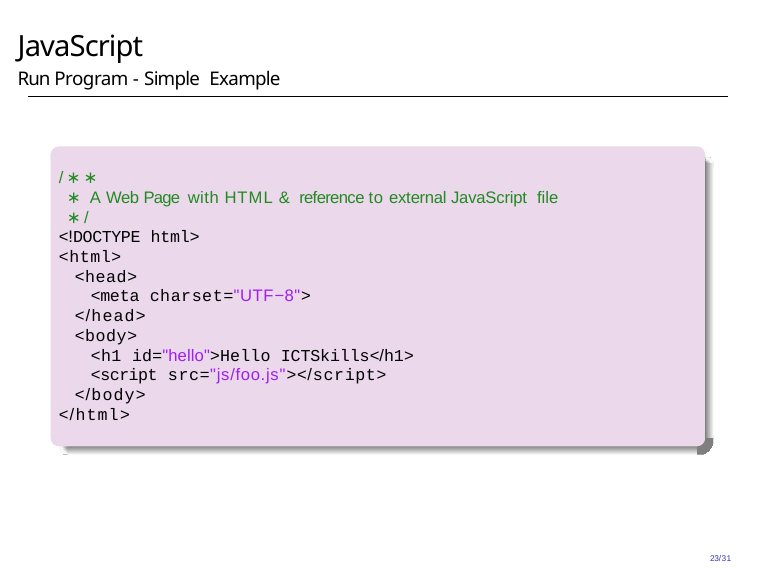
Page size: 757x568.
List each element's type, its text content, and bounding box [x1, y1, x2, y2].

title JavaScript Run Program - Simple Example [15, 27, 741, 122]
list /∗∗ ∗ A Web Page with HTML & reference to external JavaScript file ∗/ <!DOCTYPE html> <html> <head> <meta charset="UTF−8"> </head> <body> <h1 id="hello">Hello ICTSkills</h1> <script src="js/foo.js"></script> </body> </html> [56, 167, 700, 482]
text_box [51, 146, 705, 153]
text_box [706, 154, 714, 162]
text_box [700, 438, 714, 455]
text_box [706, 162, 714, 438]
slide_number 23/31 [706, 552, 735, 568]
text_box [50, 153, 706, 446]
